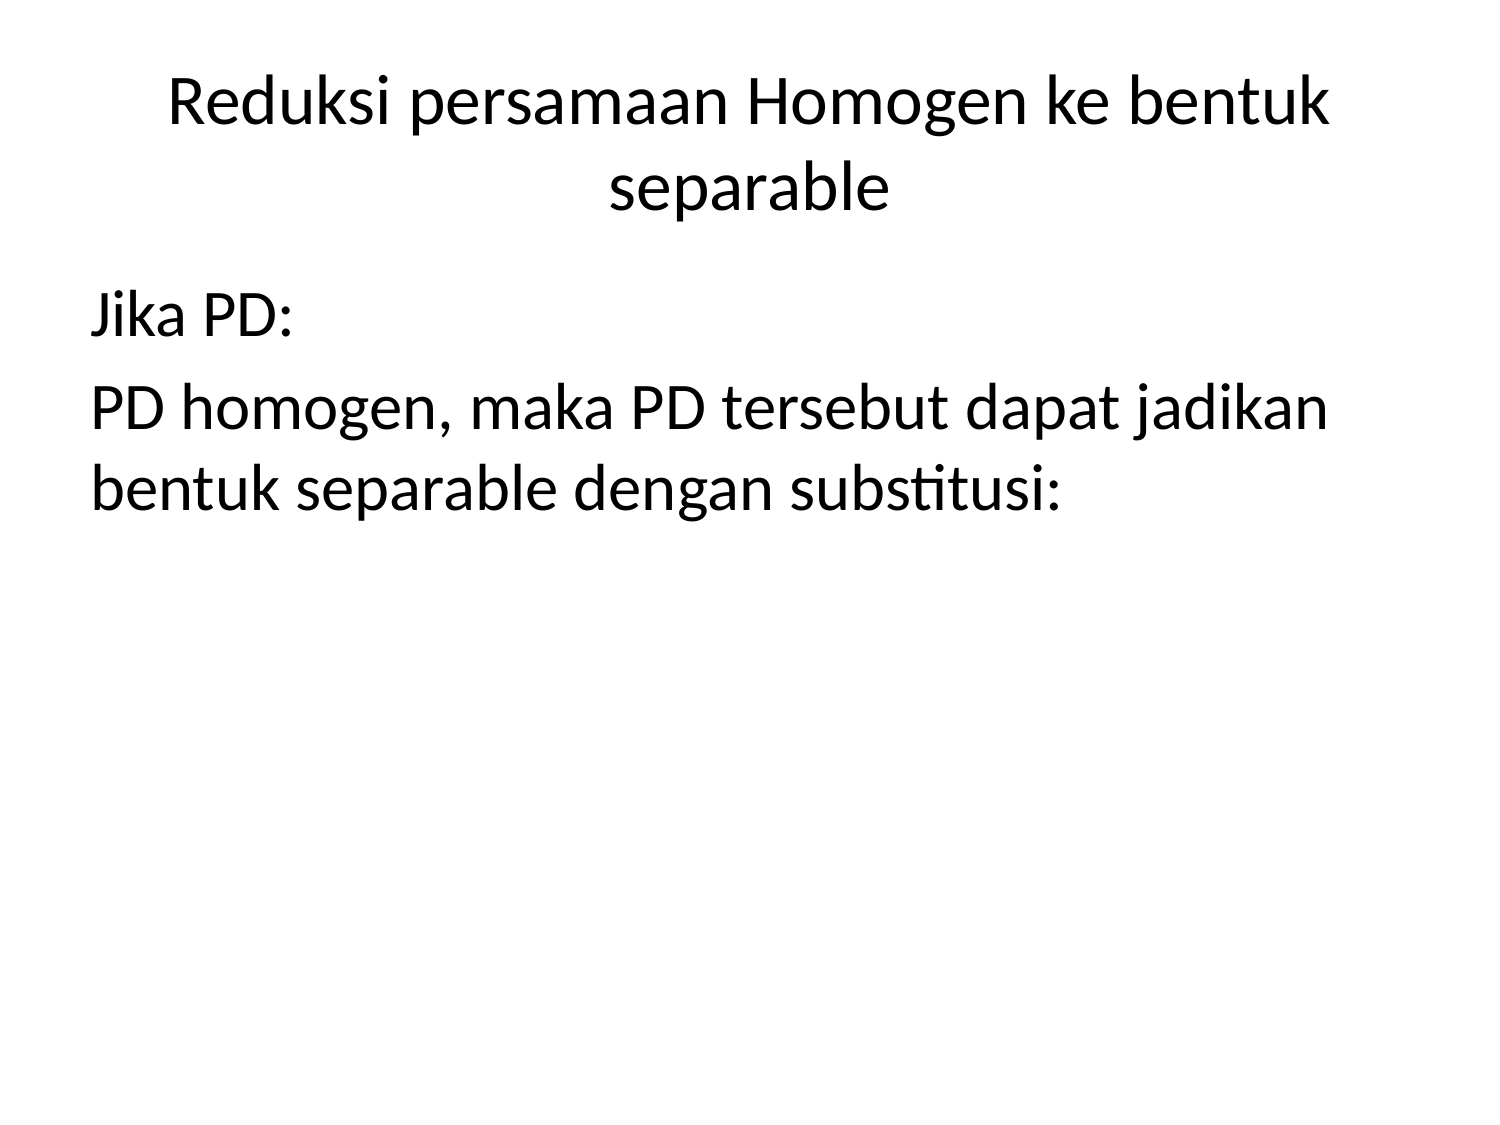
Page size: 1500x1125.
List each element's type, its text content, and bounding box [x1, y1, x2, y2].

title Reduksi persamaan Homogen ke bentuk separable [75, 45, 1425, 233]
